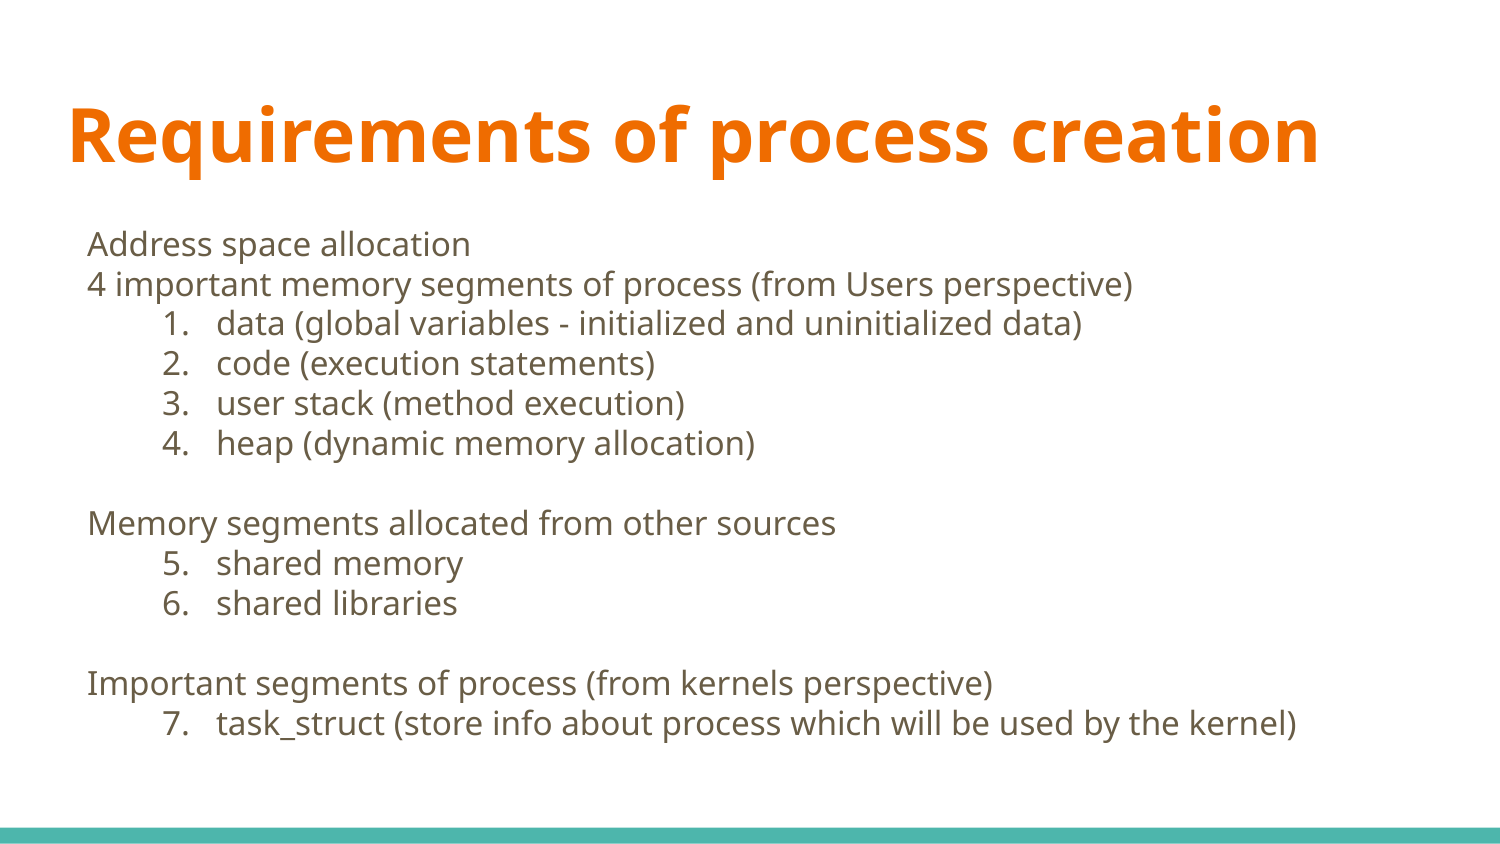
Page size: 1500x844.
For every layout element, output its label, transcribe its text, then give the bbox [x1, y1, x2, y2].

title Requirements of process creation [51, 72, 1449, 189]
list Address space allocation 4 important memory segments of process (from Users perspective) data (global variables - initialized and uninitialized data) code (execution statements) user stack (method execution) heap (dynamic memory allocation) Memory segments allocated from other sources shared memory shared libraries Important segments of process (from kernels perspective) task_struct (store info about process which will be used by the kernel) [51, 207, 1449, 810]
